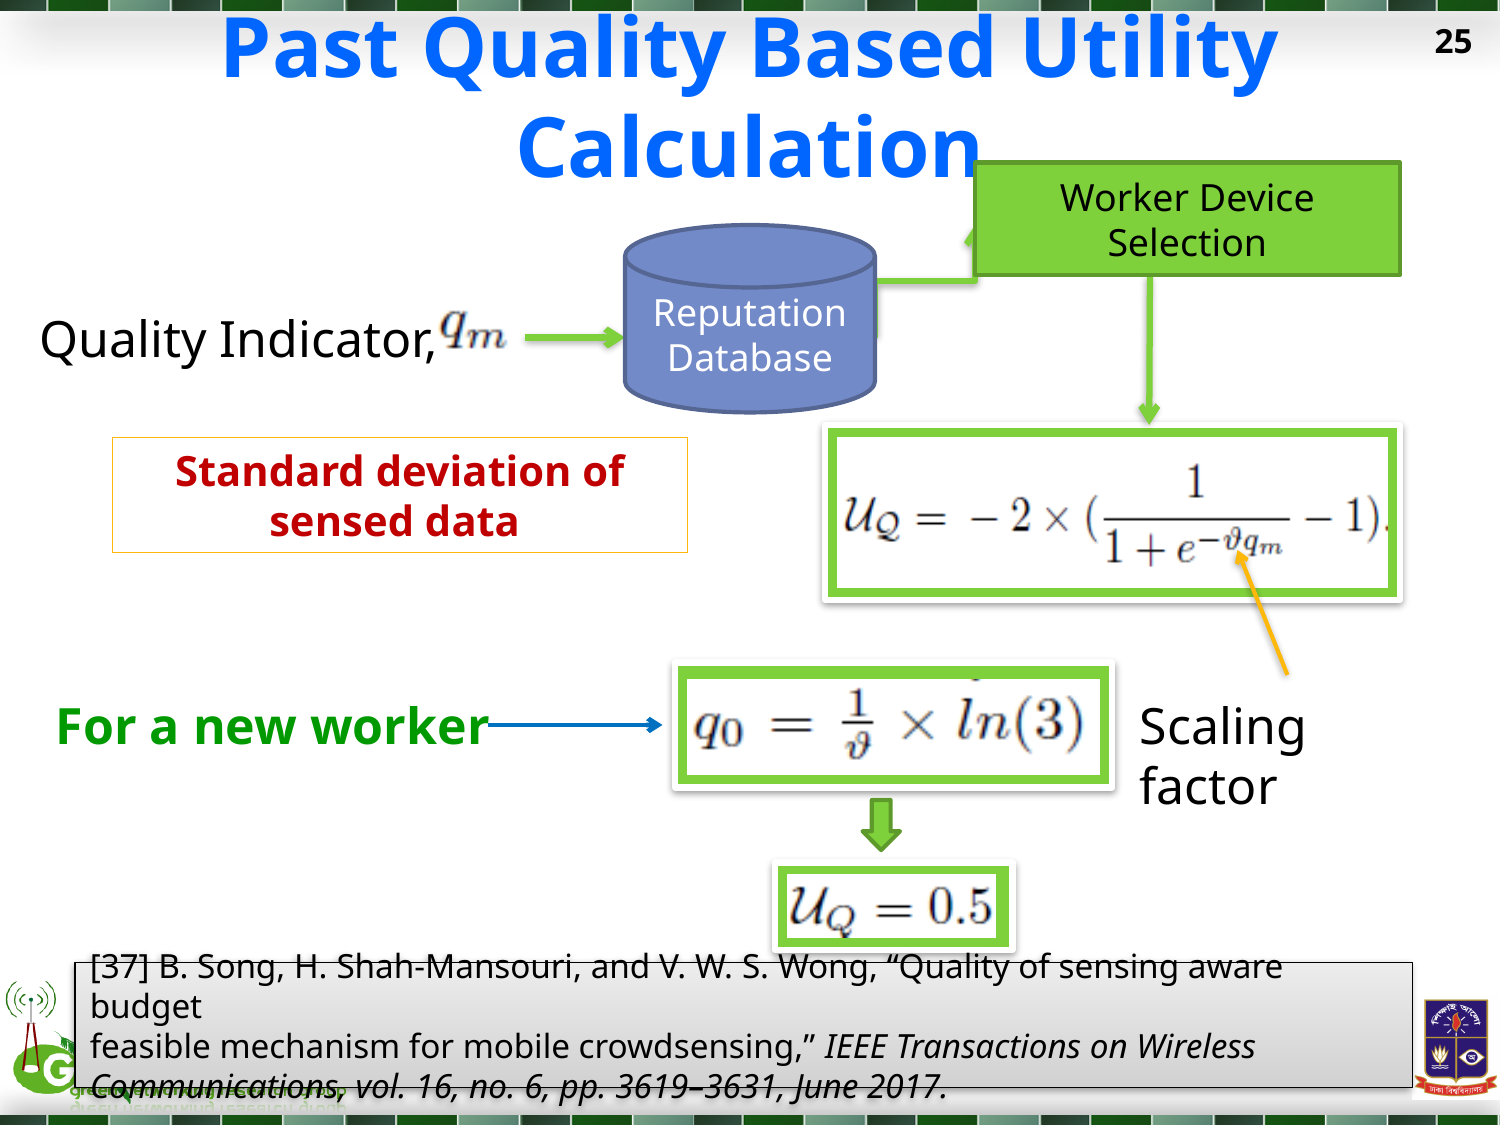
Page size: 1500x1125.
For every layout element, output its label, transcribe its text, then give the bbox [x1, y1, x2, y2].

text_box Standard deviation of sensed data [112, 437, 688, 553]
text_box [49, 662, 1113, 951]
picture [0, 0, 1500, 11]
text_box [874, 224, 976, 338]
picture [837, 437, 1388, 588]
text_box Scaling factor [1125, 687, 1463, 823]
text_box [1237, 549, 1288, 676]
text_box Reputation Database [622, 222, 878, 415]
text_box Past Quality Based Utility Calculation [0, 49, 1500, 138]
text_box Worker Device Selection [973, 160, 1402, 277]
picture [1412, 1018, 1500, 1100]
picture [0, 976, 1500, 1125]
picture [437, 299, 513, 376]
text_box [37] B. Song, H. Shah-Mansouri, and V. W. S. Wong, “Quality of sensing aware budget feasible mechanism for mobile crowdsensing,” IEEE Transactions on Wireless Communications, vol. 16, no. 6, pp. 3619–3631, June 2017. [74, 962, 1413, 1088]
text_box Quality Indicator, [24, 299, 436, 375]
text_box [437, 299, 1500, 1018]
text_box 25 [1399, 12, 1488, 73]
